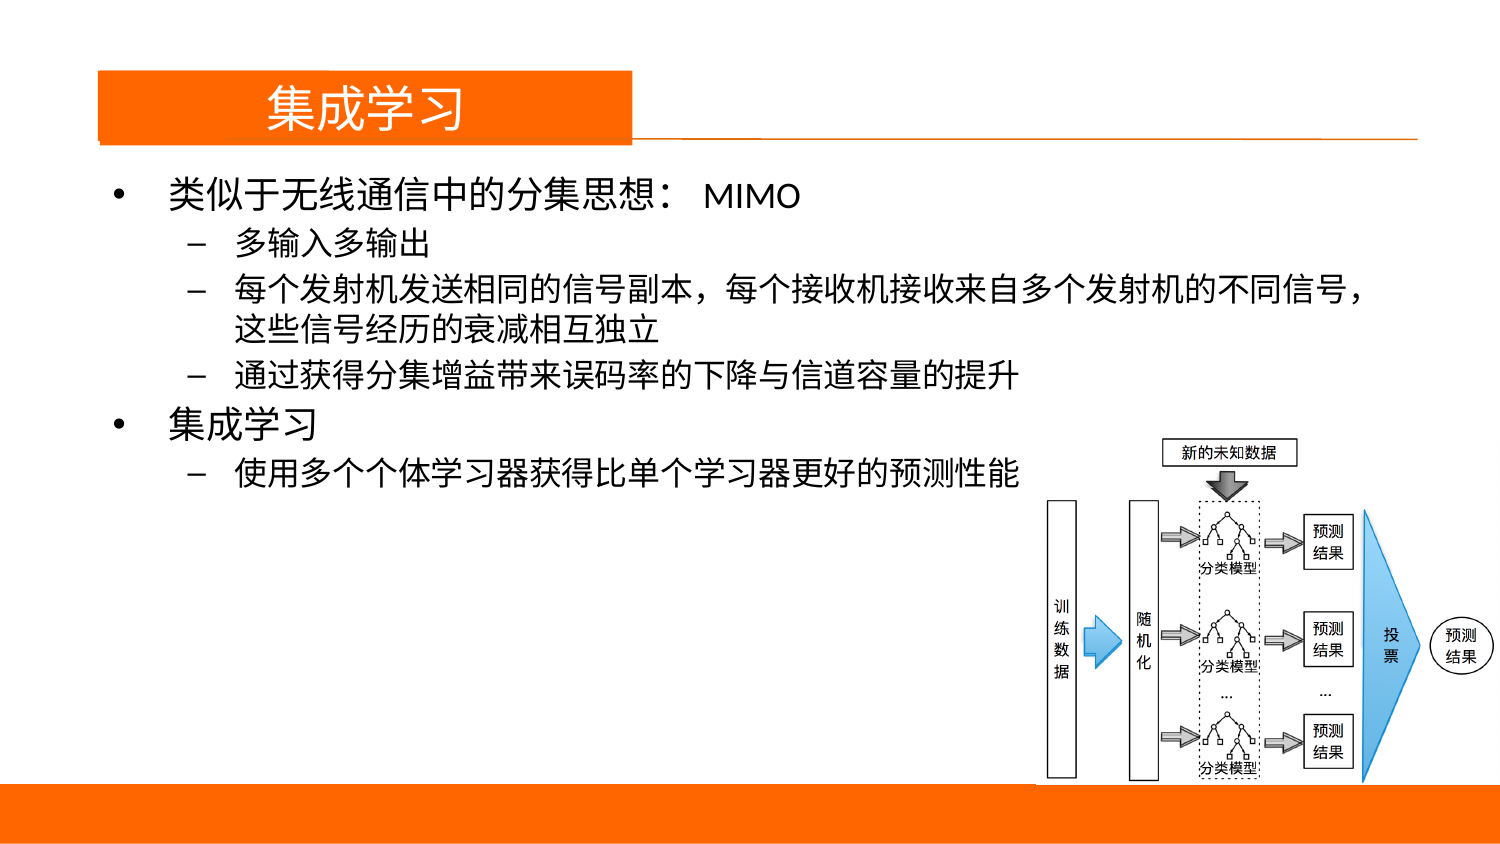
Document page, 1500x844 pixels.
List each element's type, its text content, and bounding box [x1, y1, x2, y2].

text_box 类似于无线通信中的分集思想：MIMO 多输入多输出 每个发射机发送相同的信号副本，每个接收机接收来自多个发射机的不同信号，这些信号经历的衰减相互独立 通过获得分集增益带来误码率的下降与信道容量的提升 集成学习 使用多个个体学习器获得比单个学习器更好的预测性能 [97, 164, 1418, 500]
text_box 集成学习 [99, 70, 633, 146]
text_box [0, 782, 1500, 844]
picture [1036, 434, 1500, 785]
text_box [96, 68, 331, 143]
